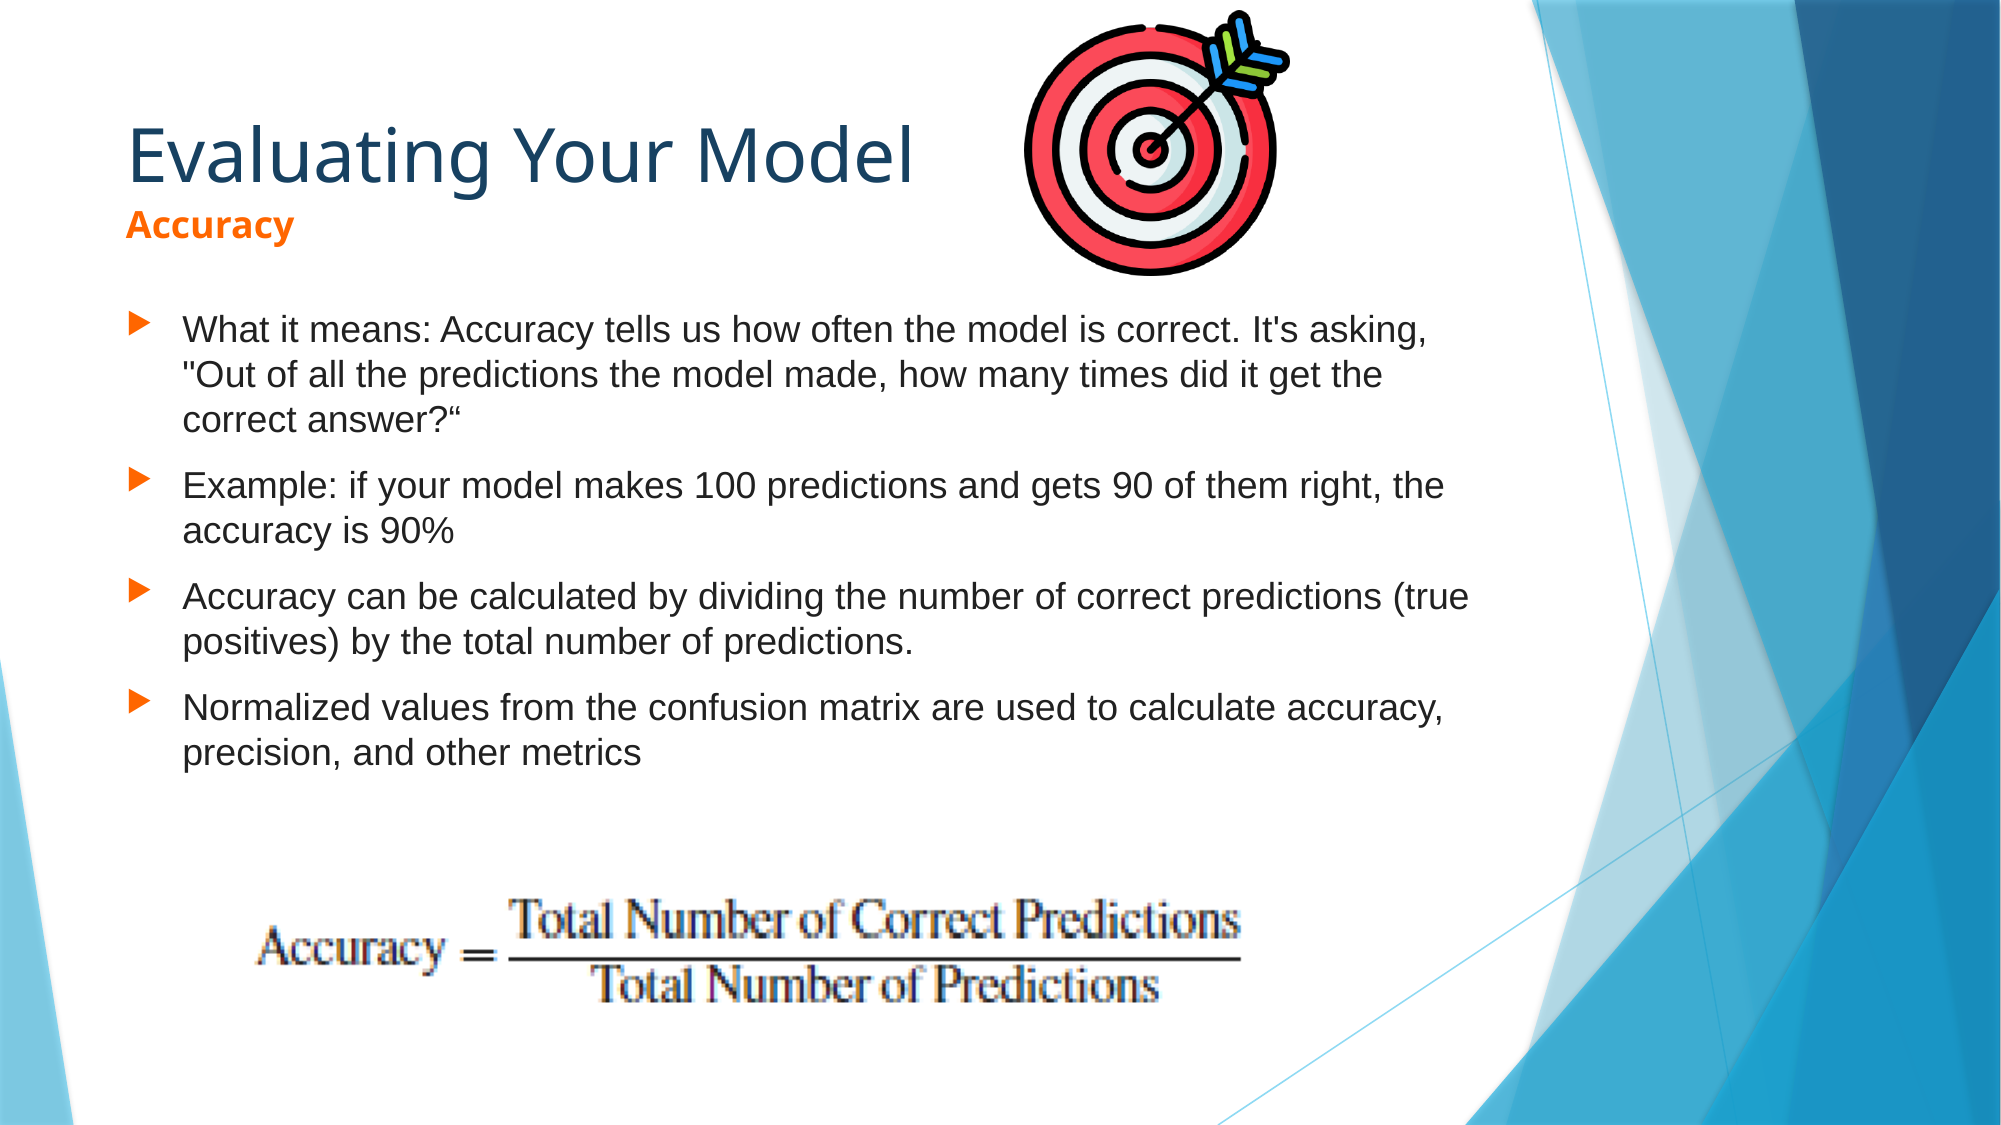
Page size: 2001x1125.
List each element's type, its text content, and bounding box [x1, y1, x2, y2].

list What it means: Accuracy tells us how often the model is correct. It's asking, "Out of all the predictions the model made, how many times did it get the correct answer?“ Example: if your model makes 100 predictions and gets 90 of them right, the accuracy is 90% Accuracy can be calculated by dividing the number of correct predictions (true positives) by the total number of predictions. Normalized values from the confusion matrix are used to calculate accuracy, precision, and other metrics [111, 297, 1522, 989]
text_box Accuracy [111, 193, 816, 254]
picture [210, 841, 1302, 1033]
picture [1024, 10, 1291, 277]
title Evaluating Your Model [111, 99, 1522, 297]
